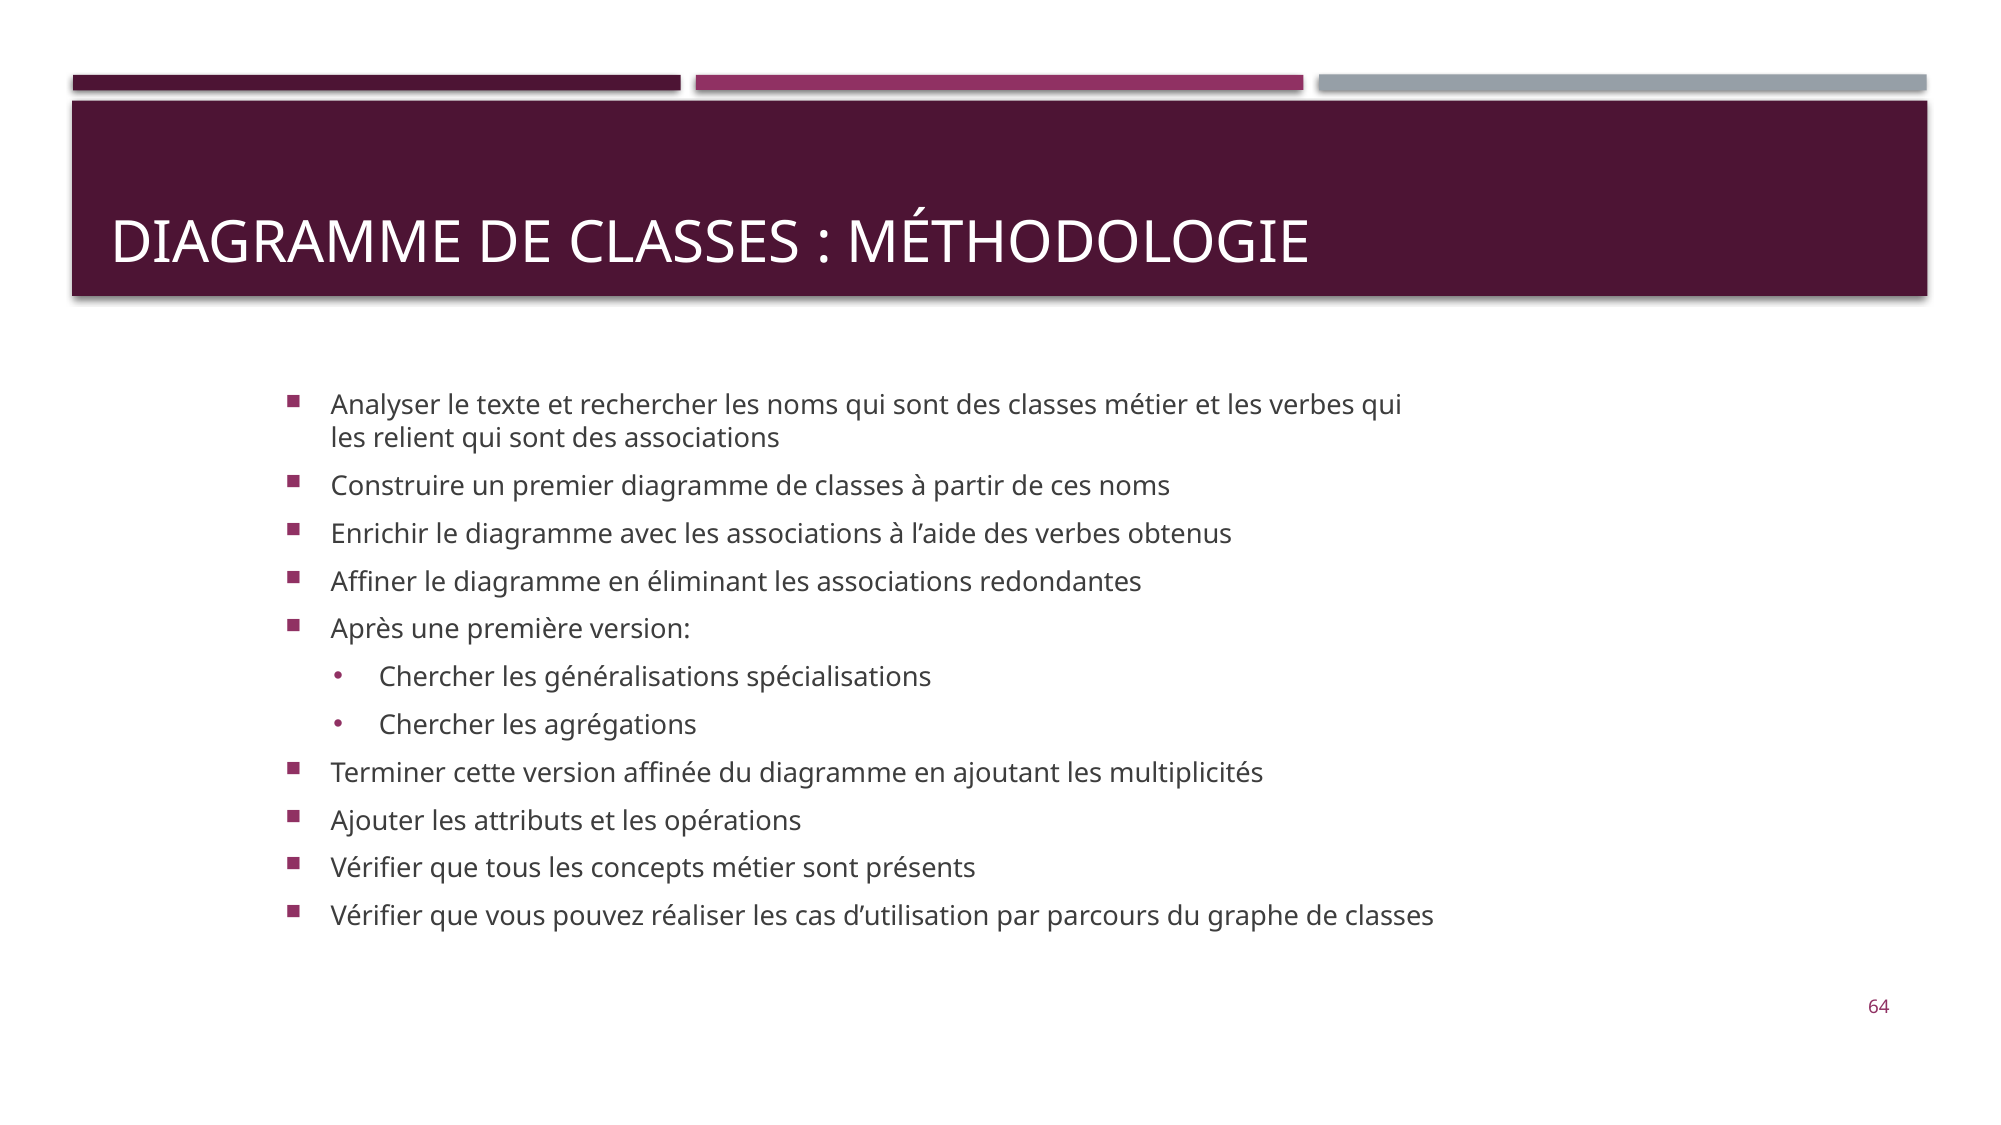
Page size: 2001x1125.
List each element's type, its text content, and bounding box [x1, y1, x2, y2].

title Diagramme de classes : Méthodologie [95, 115, 1905, 282]
slide_number 64 [1732, 977, 1905, 1037]
text_box Analyser le texte et rechercher les noms qui sont des classes métier et les verbes qui les relient qui sont des associations Construire un premier diagramme de classes à partir de ces noms Enrichir le diagramme avec les associations à l’aide des verbes obtenus Affiner le diagramme en éliminant les associations redondantes Après une première version: Chercher les généralisations spécialisations Chercher les agrégations Terminer cette version affinée du diagramme en ajoutant les multiplicités Ajouter les attributs et les opérations Vérifier que tous les concepts métier sont présents Vérifier que vous pouvez réaliser les cas d’utilisation par parcours du graphe de classes [270, 367, 1453, 951]
